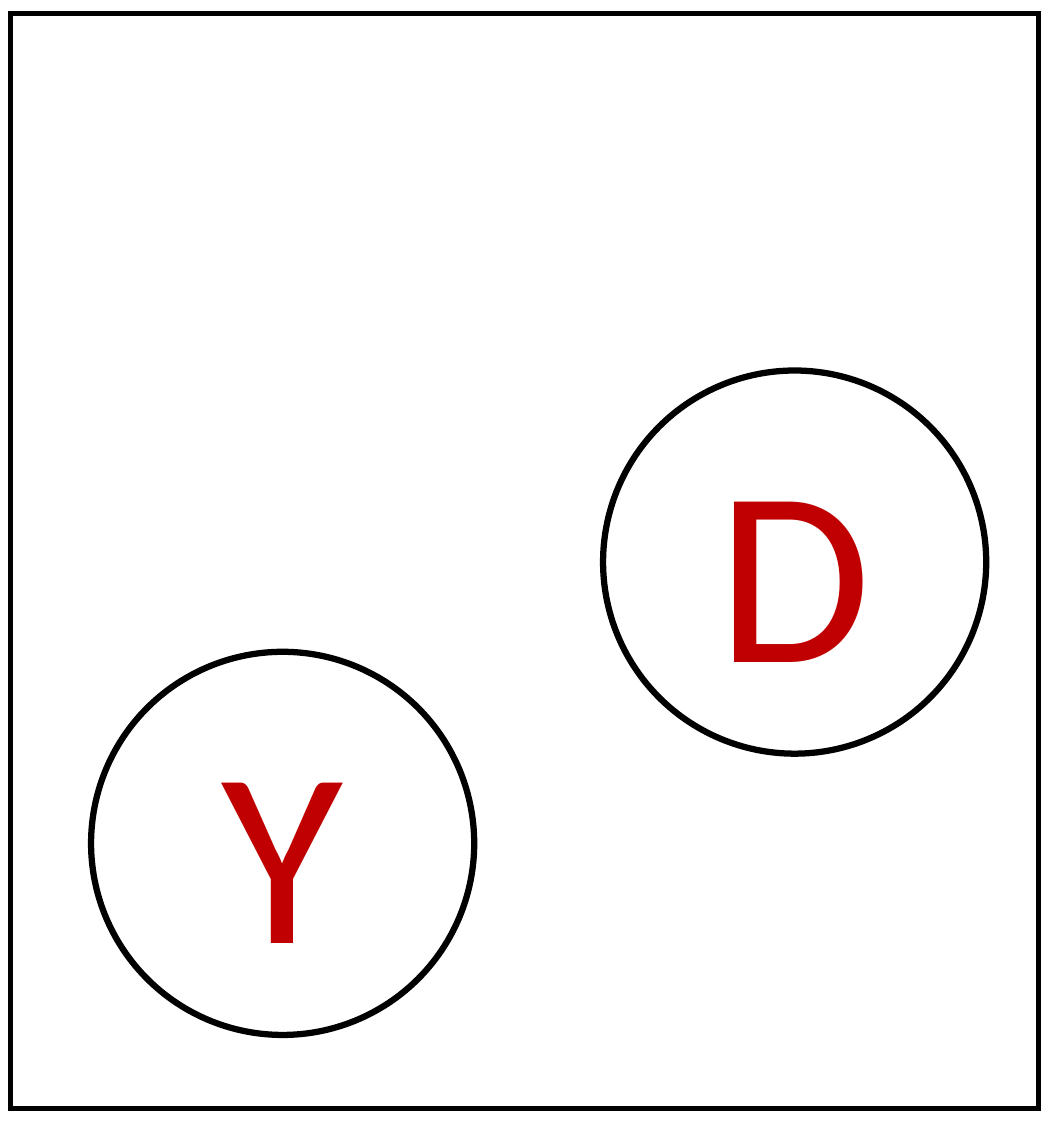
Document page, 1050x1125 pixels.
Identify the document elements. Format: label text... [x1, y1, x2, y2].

text_box [10, 12, 1039, 1109]
text_box Y [90, 650, 476, 1036]
text_box D [602, 369, 988, 755]
